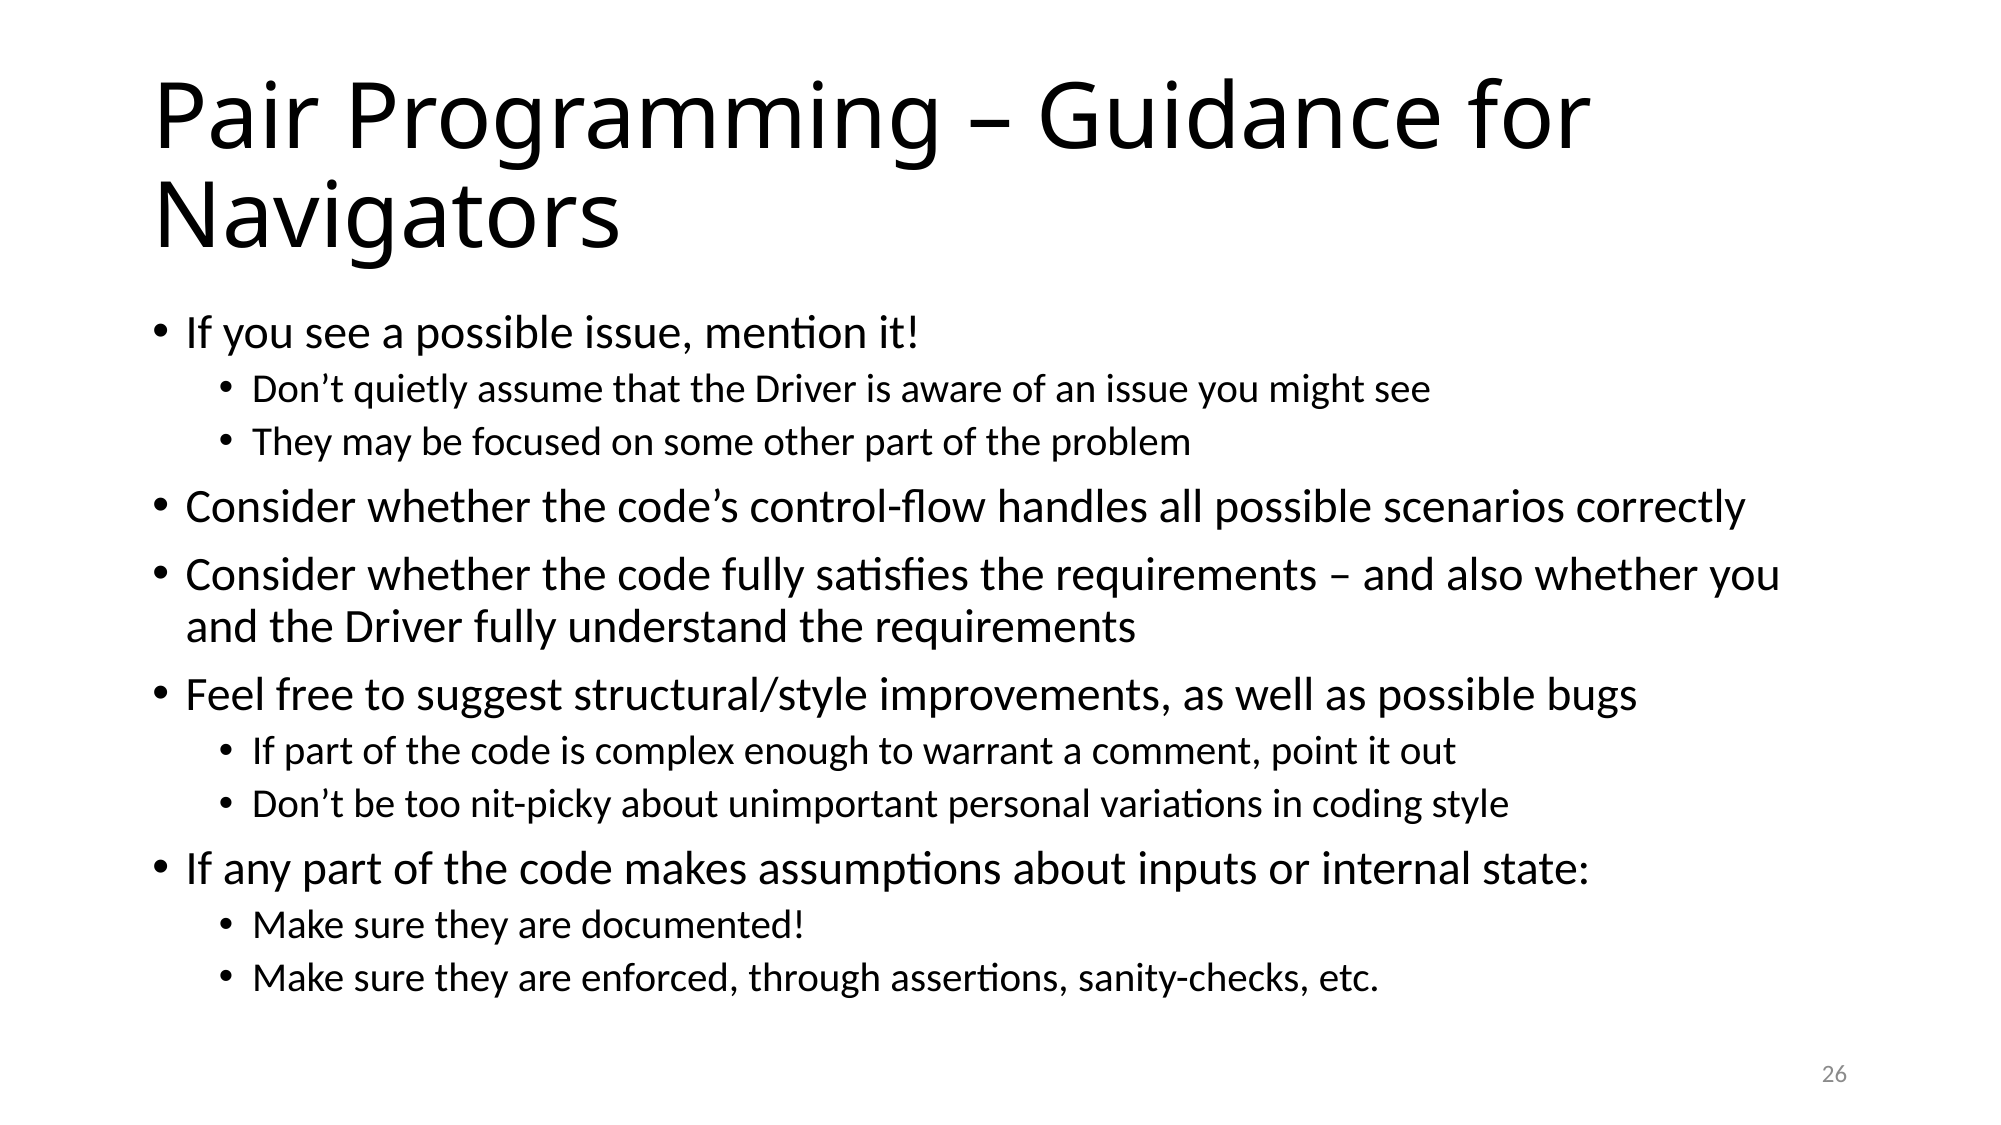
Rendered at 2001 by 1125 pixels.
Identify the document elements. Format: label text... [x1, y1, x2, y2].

slide_number 26 [1412, 1042, 1863, 1103]
title Pair Programming – Guidance for Navigators [137, 59, 1863, 278]
list If you see a possible issue, mention it! Don’t quietly assume that the Driver is aware of an issue you might see They may be focused on some other part of the problem Consider whether the code’s control-flow handles all possible scenarios correctly Consider whether the code fully satisfies the requirements – and also whether you and the Driver fully understand the requirements Feel free to suggest structural/style improvements, as well as possible bugs If part of the code is complex enough to warrant a comment, point it out Don’t be too nit-picky about unimportant personal variations in coding style If any part of the code makes assumptions about inputs or internal state: Make sure they are documented! Make sure they are enforced, through assertions, sanity-checks, etc. [137, 299, 1863, 1014]
